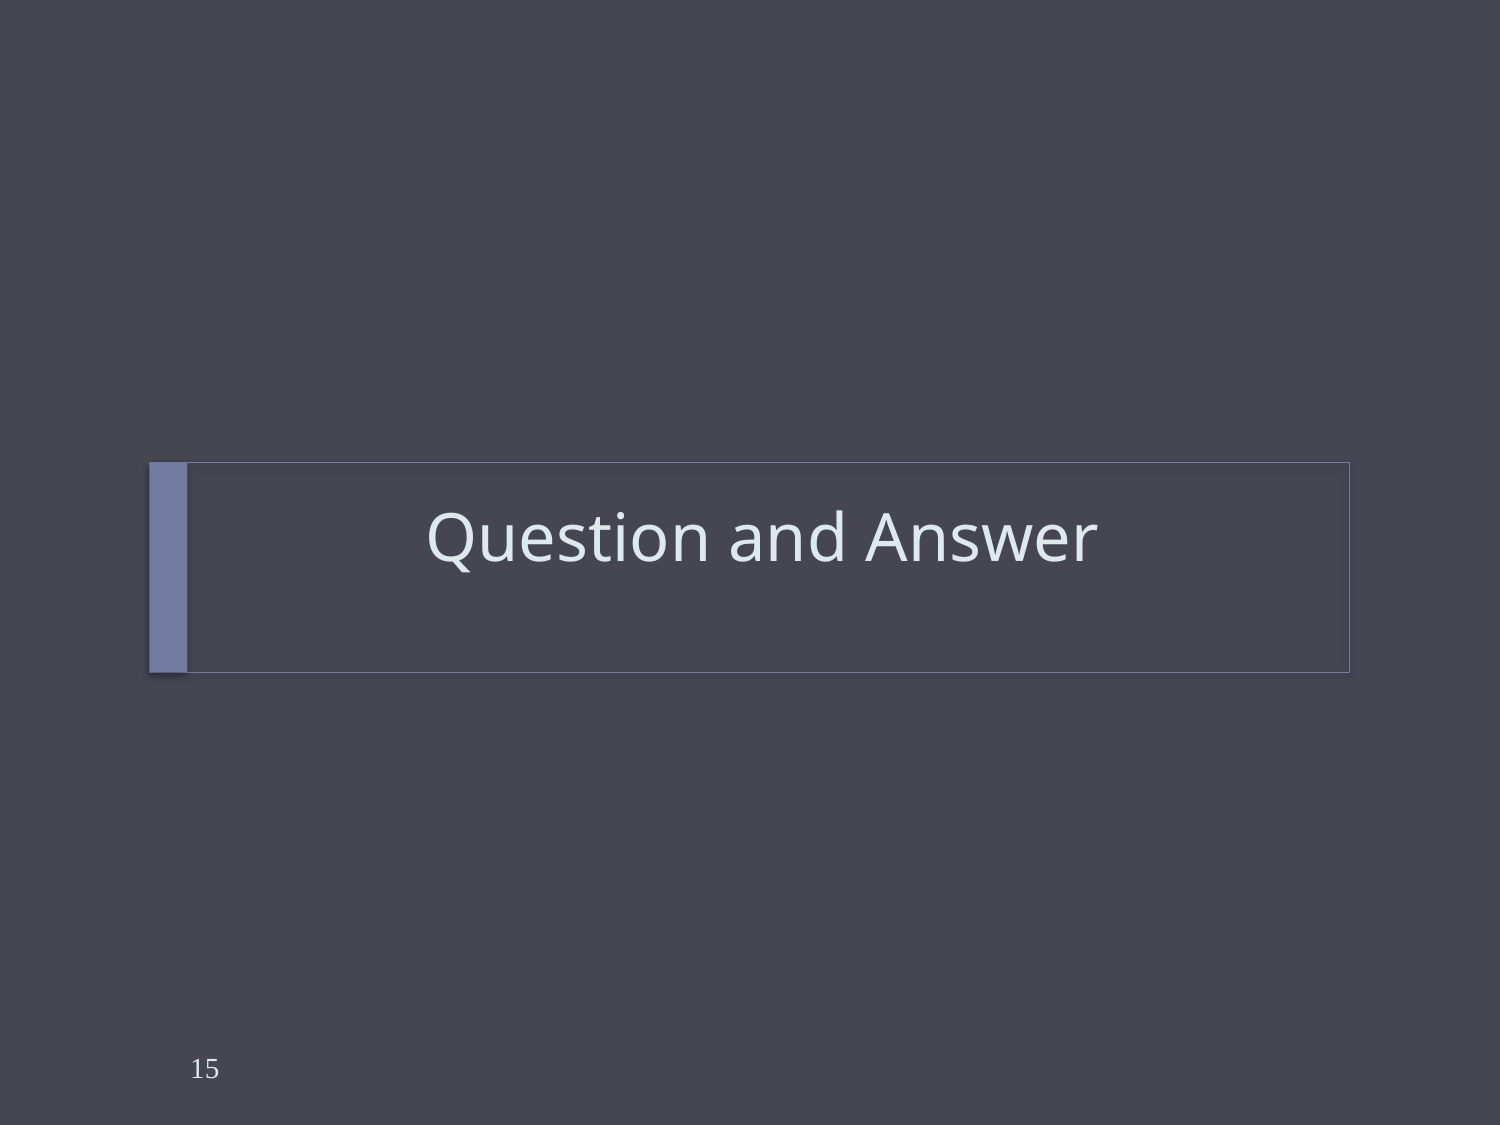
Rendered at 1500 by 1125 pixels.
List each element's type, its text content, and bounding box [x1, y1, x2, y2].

slide_number 15 [175, 1042, 425, 1103]
title Question and Answer [200, 487, 1325, 663]
